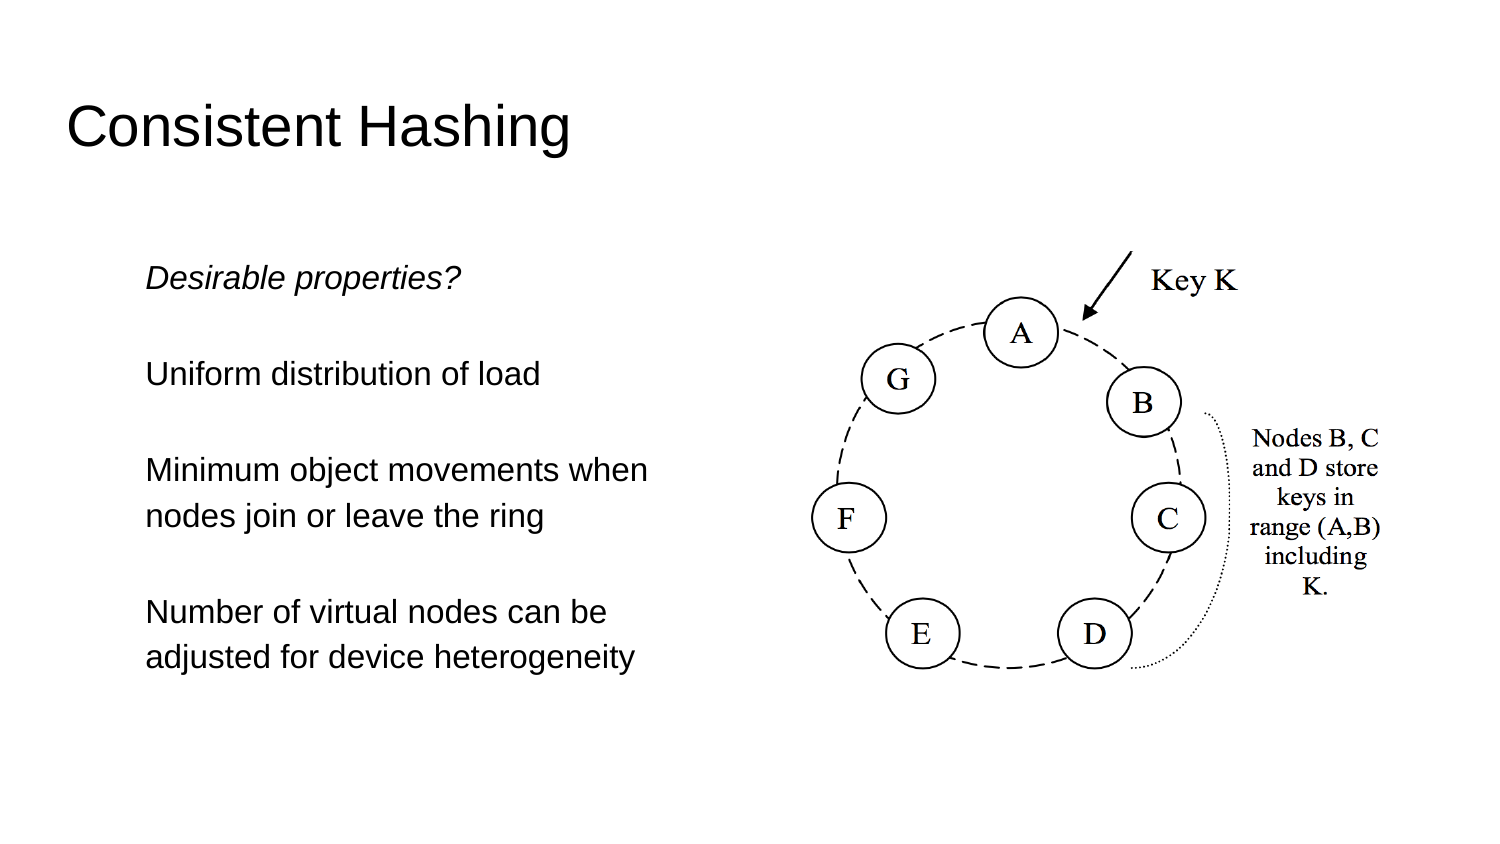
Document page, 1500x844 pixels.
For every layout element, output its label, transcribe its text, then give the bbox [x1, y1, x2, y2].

title Consistent Hashing [51, 72, 1449, 167]
list Desirable properties? Uniform distribution of load Minimum object movements when nodes join or leave the ring Number of virtual nodes can be adjusted for device heterogeneity [130, 235, 720, 691]
picture [798, 235, 1417, 708]
